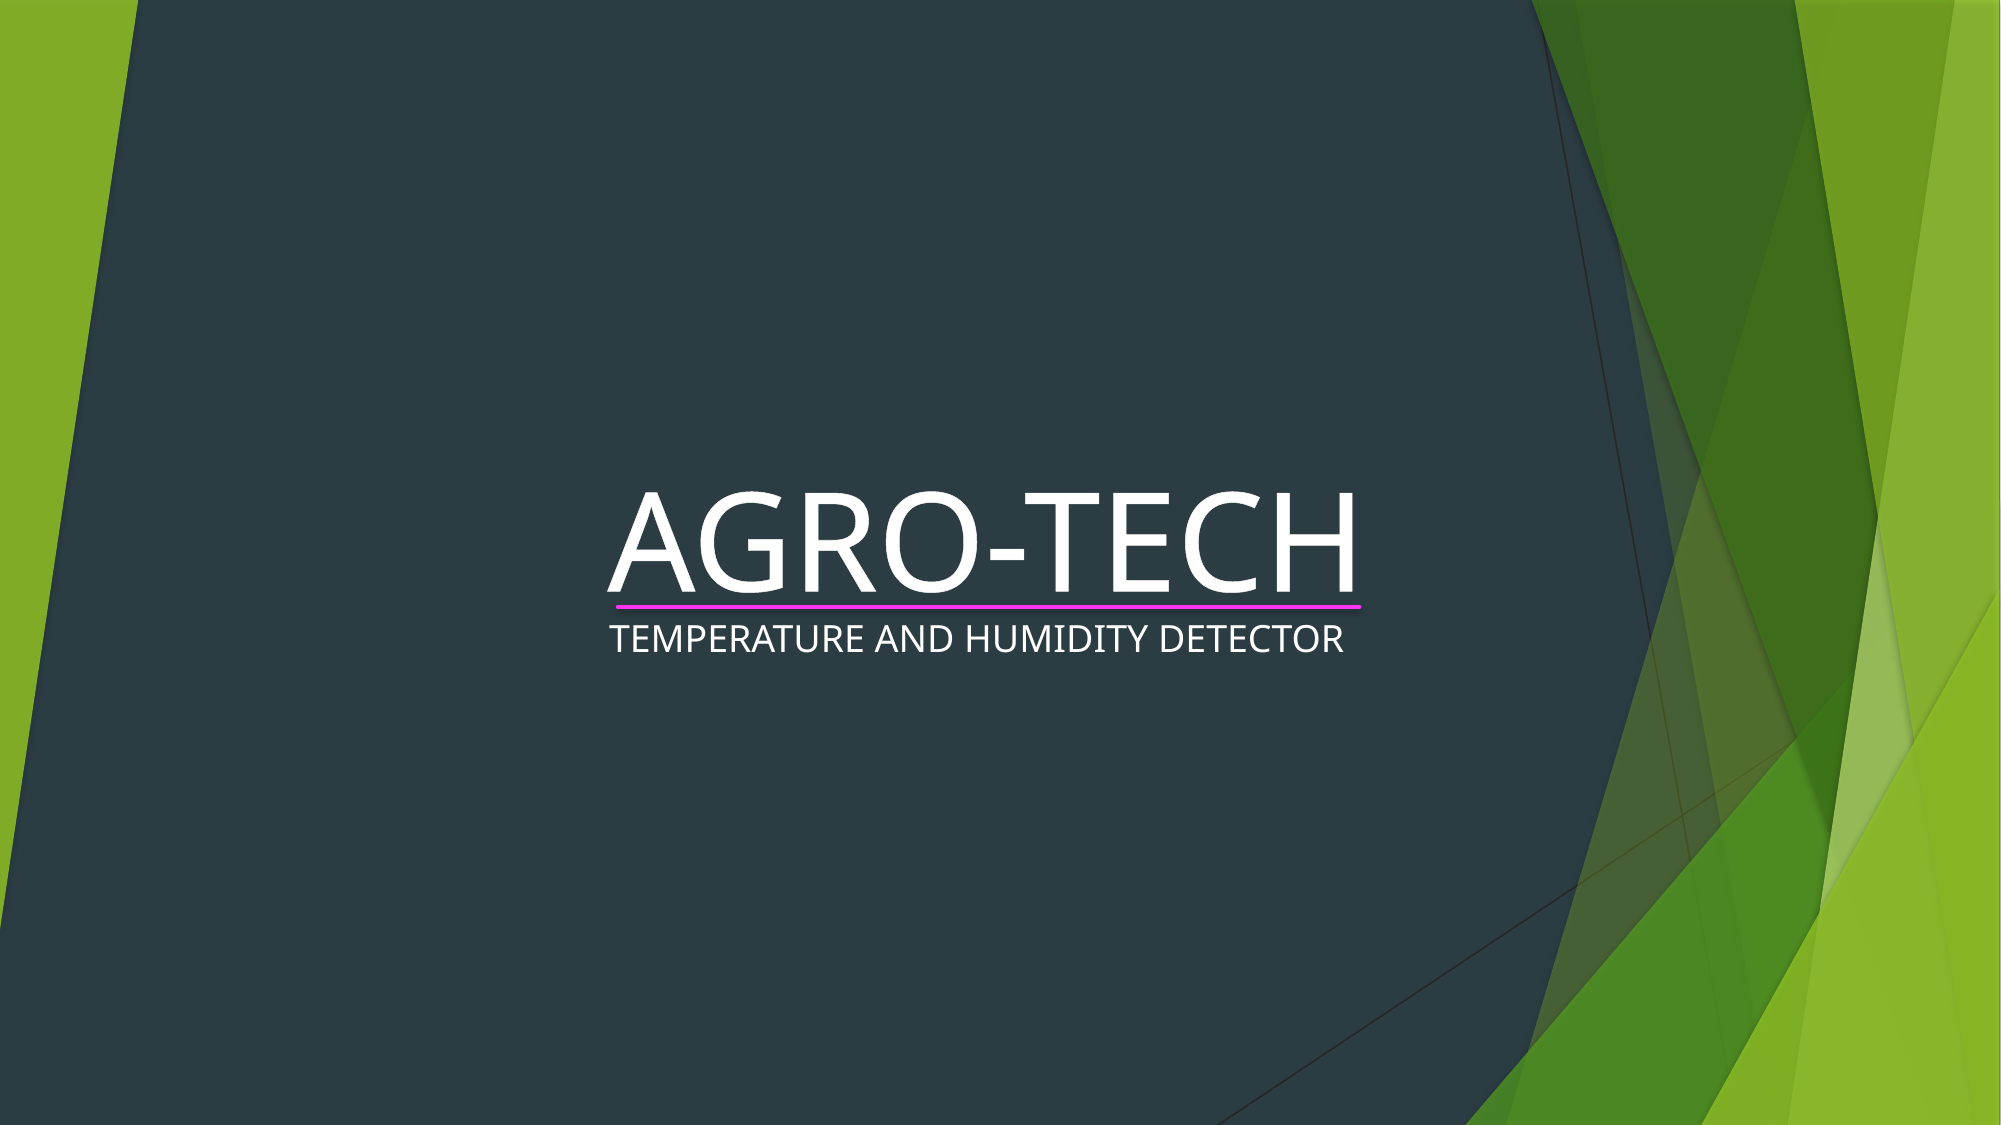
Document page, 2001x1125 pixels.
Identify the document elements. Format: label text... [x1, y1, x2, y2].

subtitle TEMPERATURE AND HUMIDITY DETECTOR [85, 607, 1360, 787]
title AGRO-TECH [107, 356, 1382, 627]
